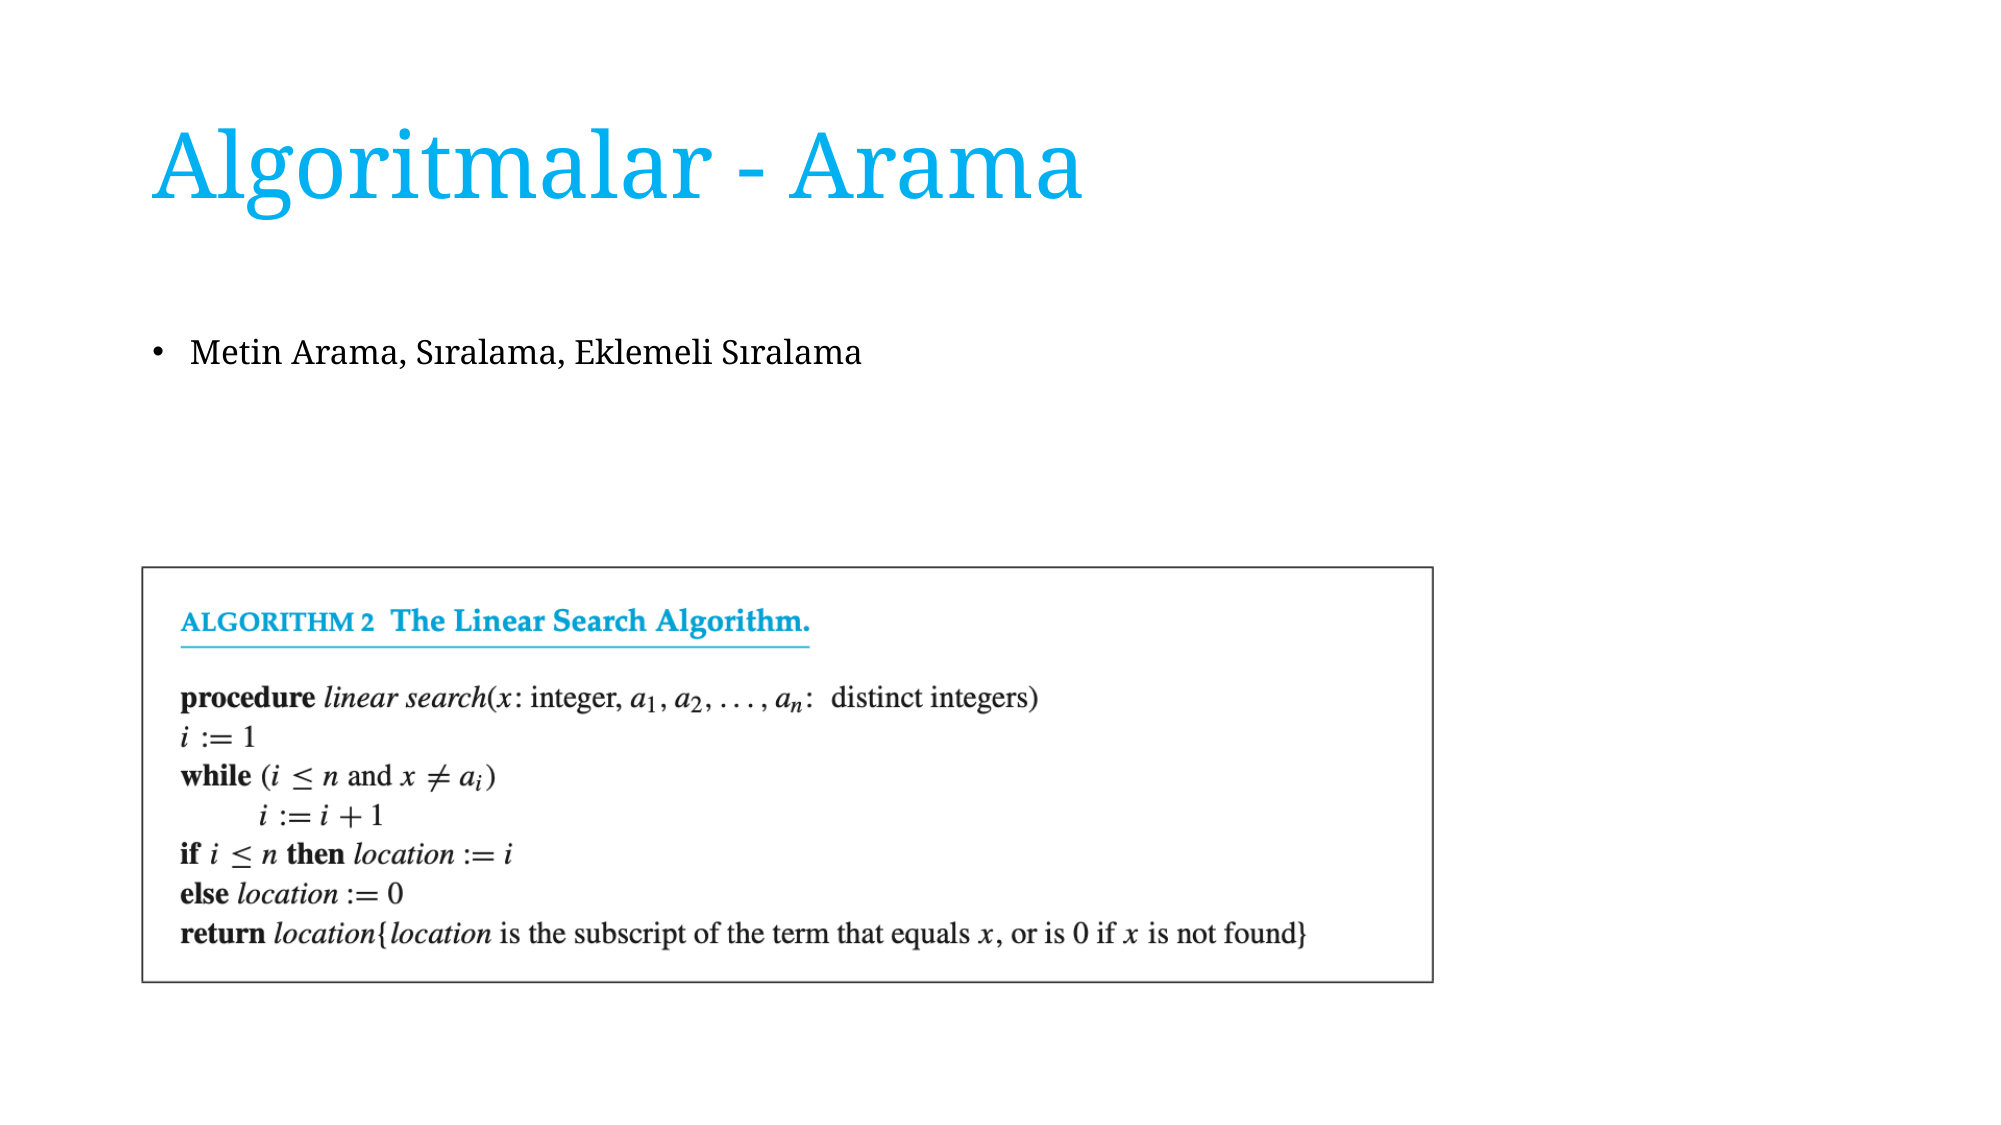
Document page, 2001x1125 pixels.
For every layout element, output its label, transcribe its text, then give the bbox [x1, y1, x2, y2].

list Metin Arama, Sıralama, Eklemeli Sıralama [137, 299, 1863, 1014]
picture [137, 562, 1438, 986]
title Algoritmalar - Arama [137, 59, 1863, 278]
